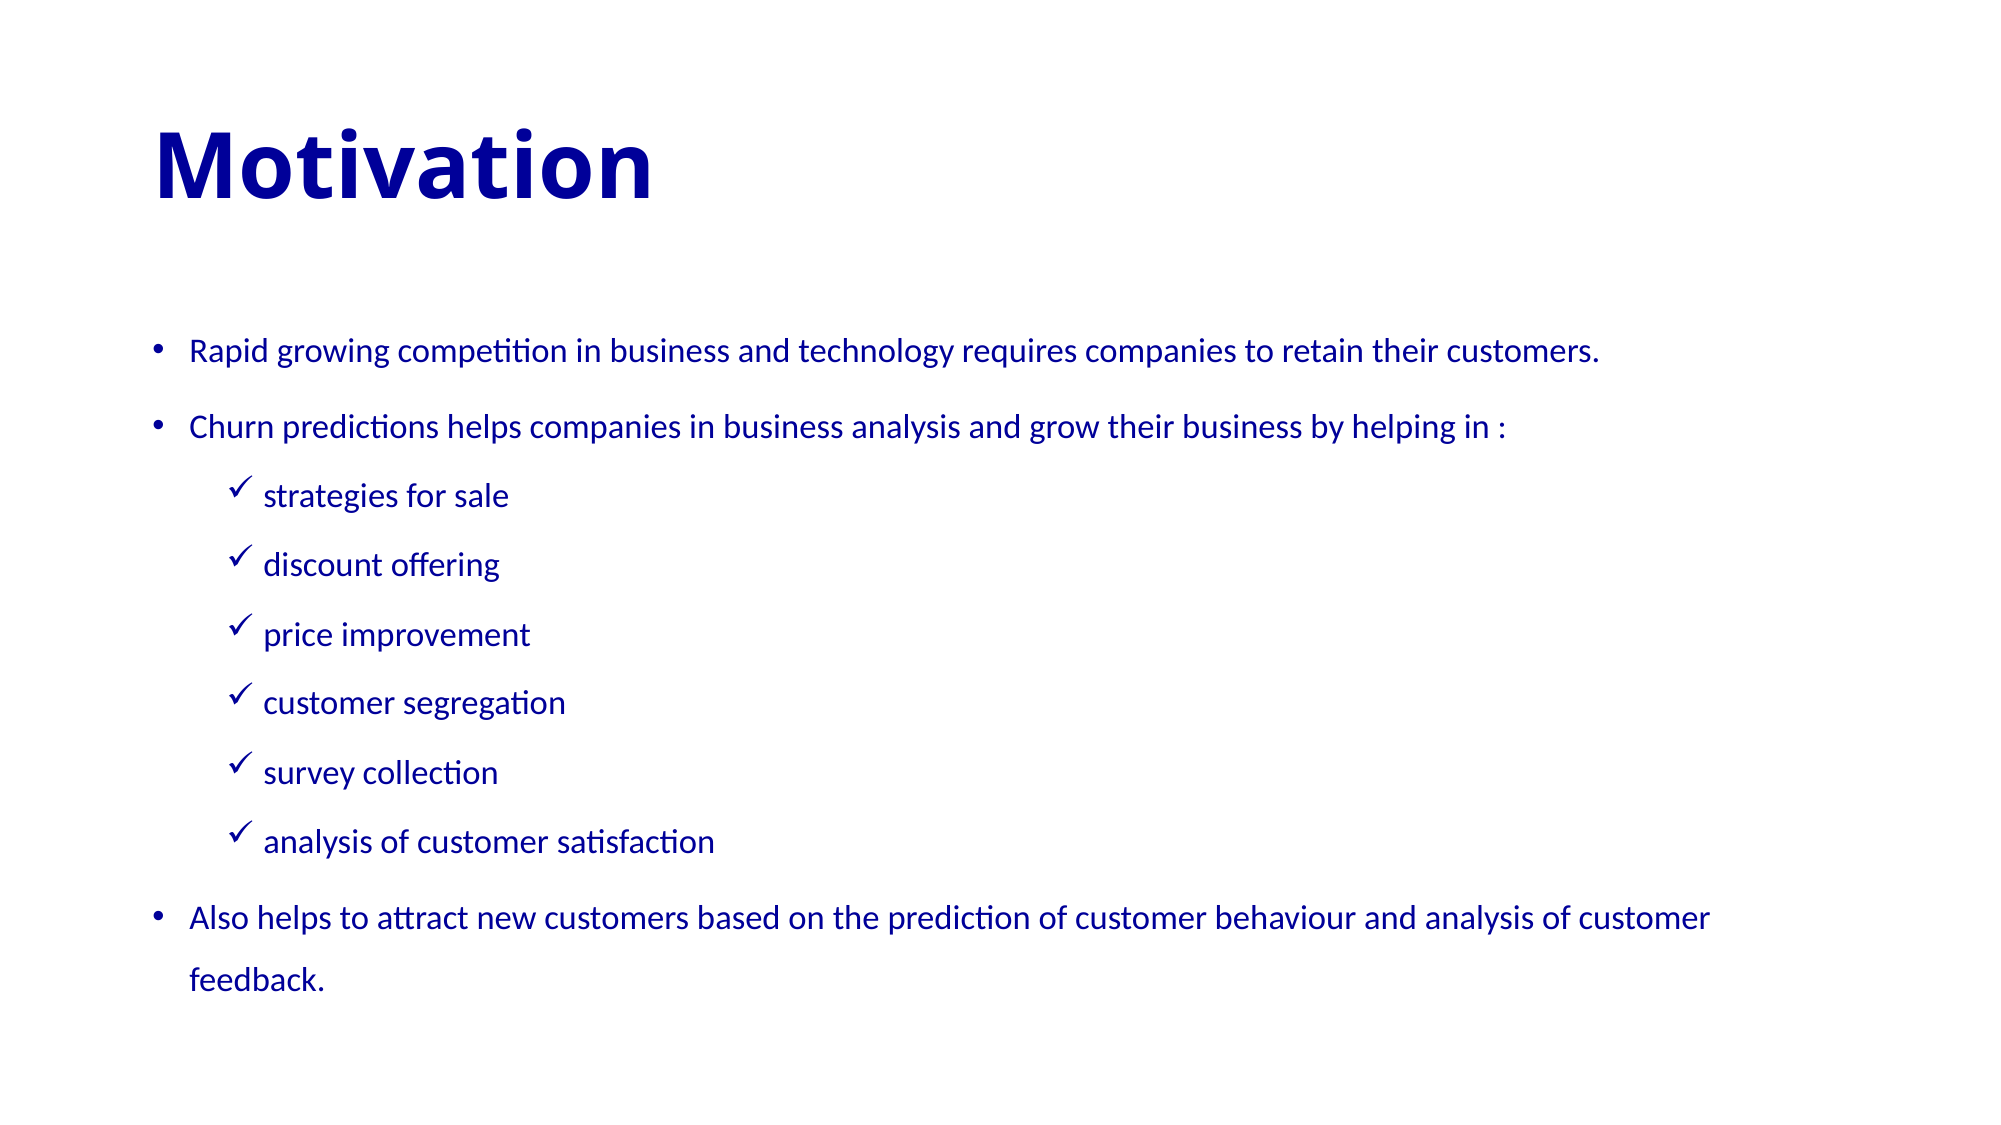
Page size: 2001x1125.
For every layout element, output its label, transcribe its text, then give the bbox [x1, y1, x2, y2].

title Motivation [137, 59, 1863, 278]
list Rapid growing competition in business and technology requires companies to retain their customers. Churn predictions helps companies in business analysis and grow their business by helping in : strategies for sale discount offering price improvement customer segregation survey collection analysis of customer satisfaction Also helps to attract new customers based on the prediction of customer behaviour and analysis of customer feedback. [137, 299, 1863, 1014]
